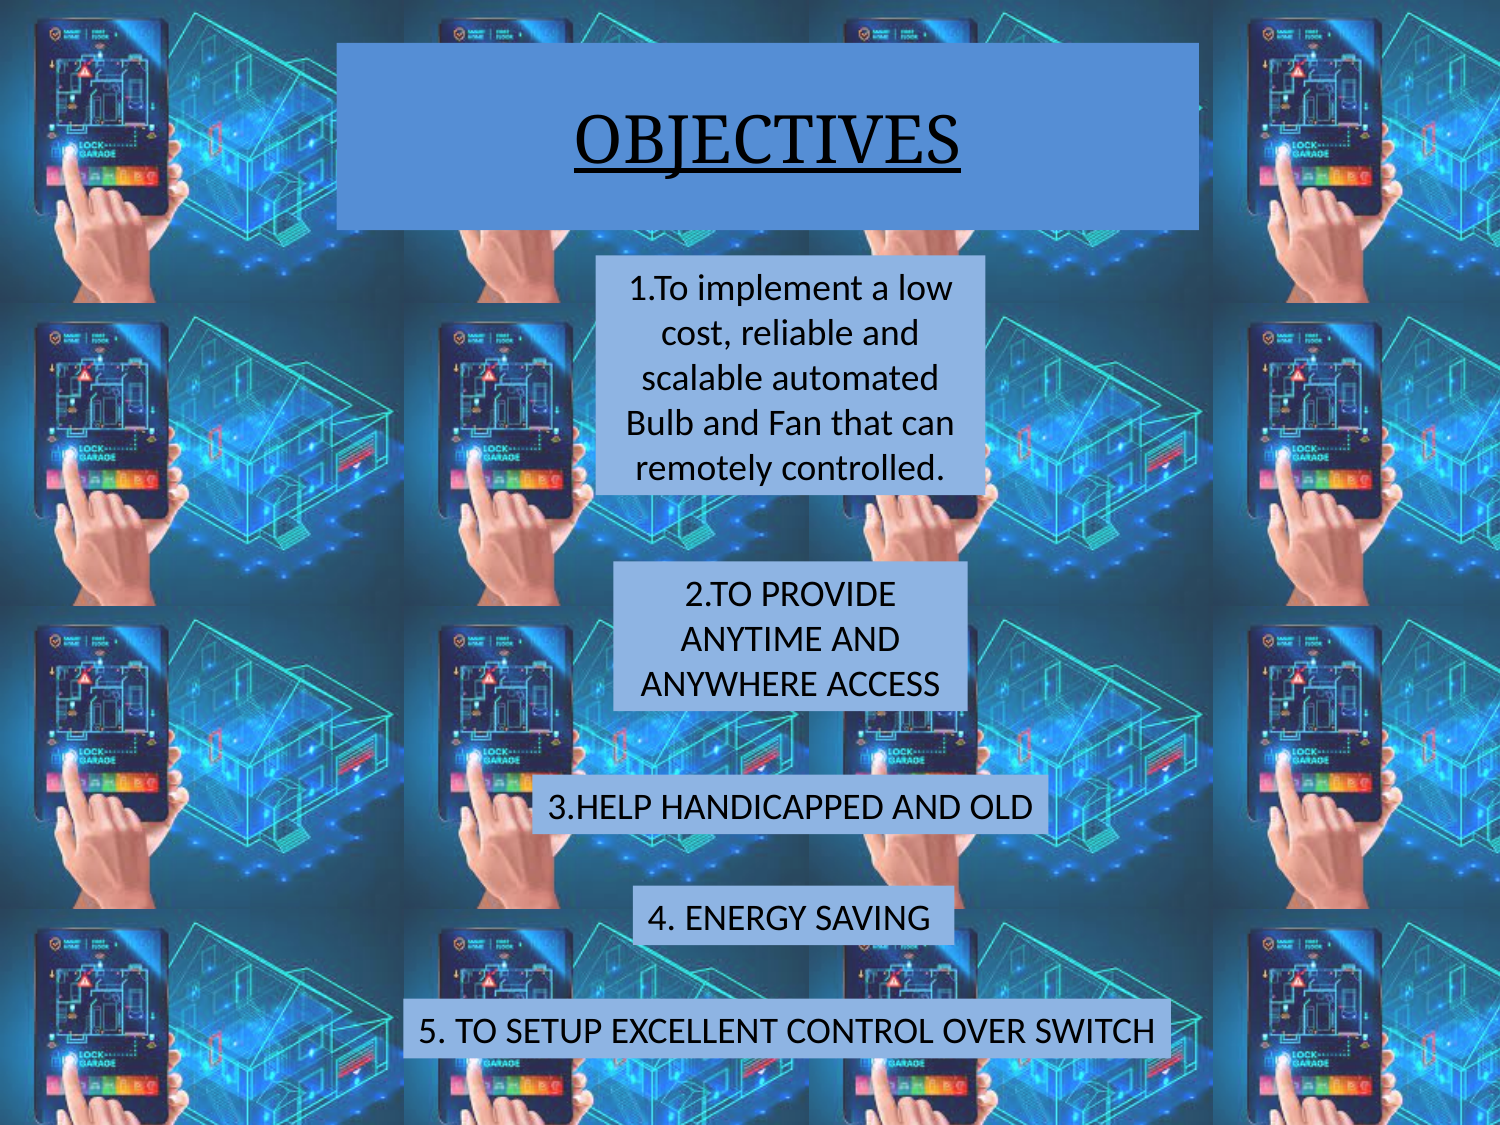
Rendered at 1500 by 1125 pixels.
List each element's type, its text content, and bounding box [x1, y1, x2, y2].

text_box 3.HELP HANDICAPPED AND OLD [532, 774, 1049, 835]
text_box 5. TO SETUP EXCELLENT CONTROL OVER SWITCH [403, 998, 1171, 1059]
text_box 4. ENERGY SAVING [632, 885, 955, 946]
title OBJECTIVES [336, 42, 1199, 231]
text_box 2.TO PROVIDE ANYTIME AND ANYWHERE ACCESS [613, 561, 968, 712]
text_box 1.To implement a low cost, reliable and scalable automated Bulb and Fan that can remotely controlled. [595, 255, 986, 496]
